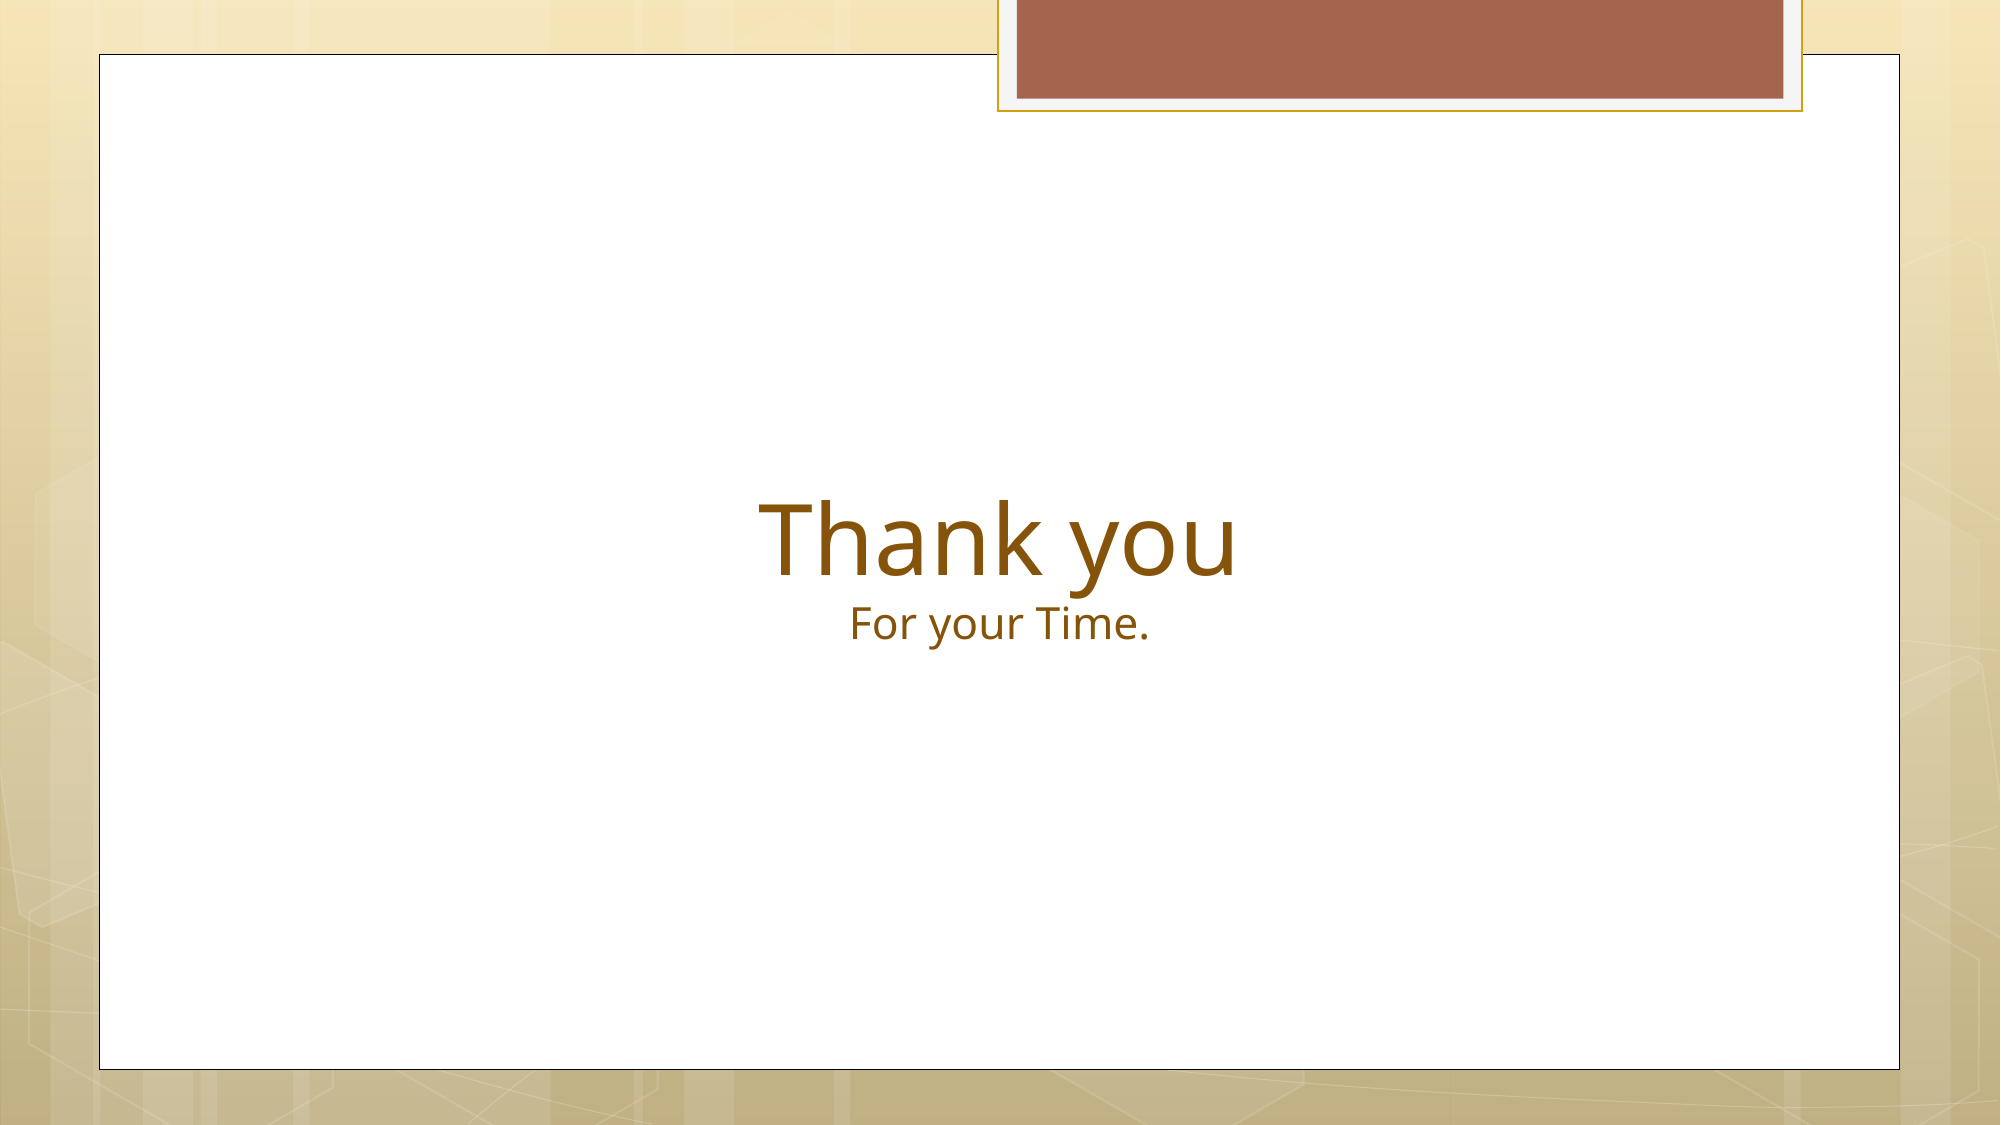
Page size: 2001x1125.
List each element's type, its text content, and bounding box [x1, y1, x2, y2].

title Thank you For your Time. [231, 468, 1769, 657]
